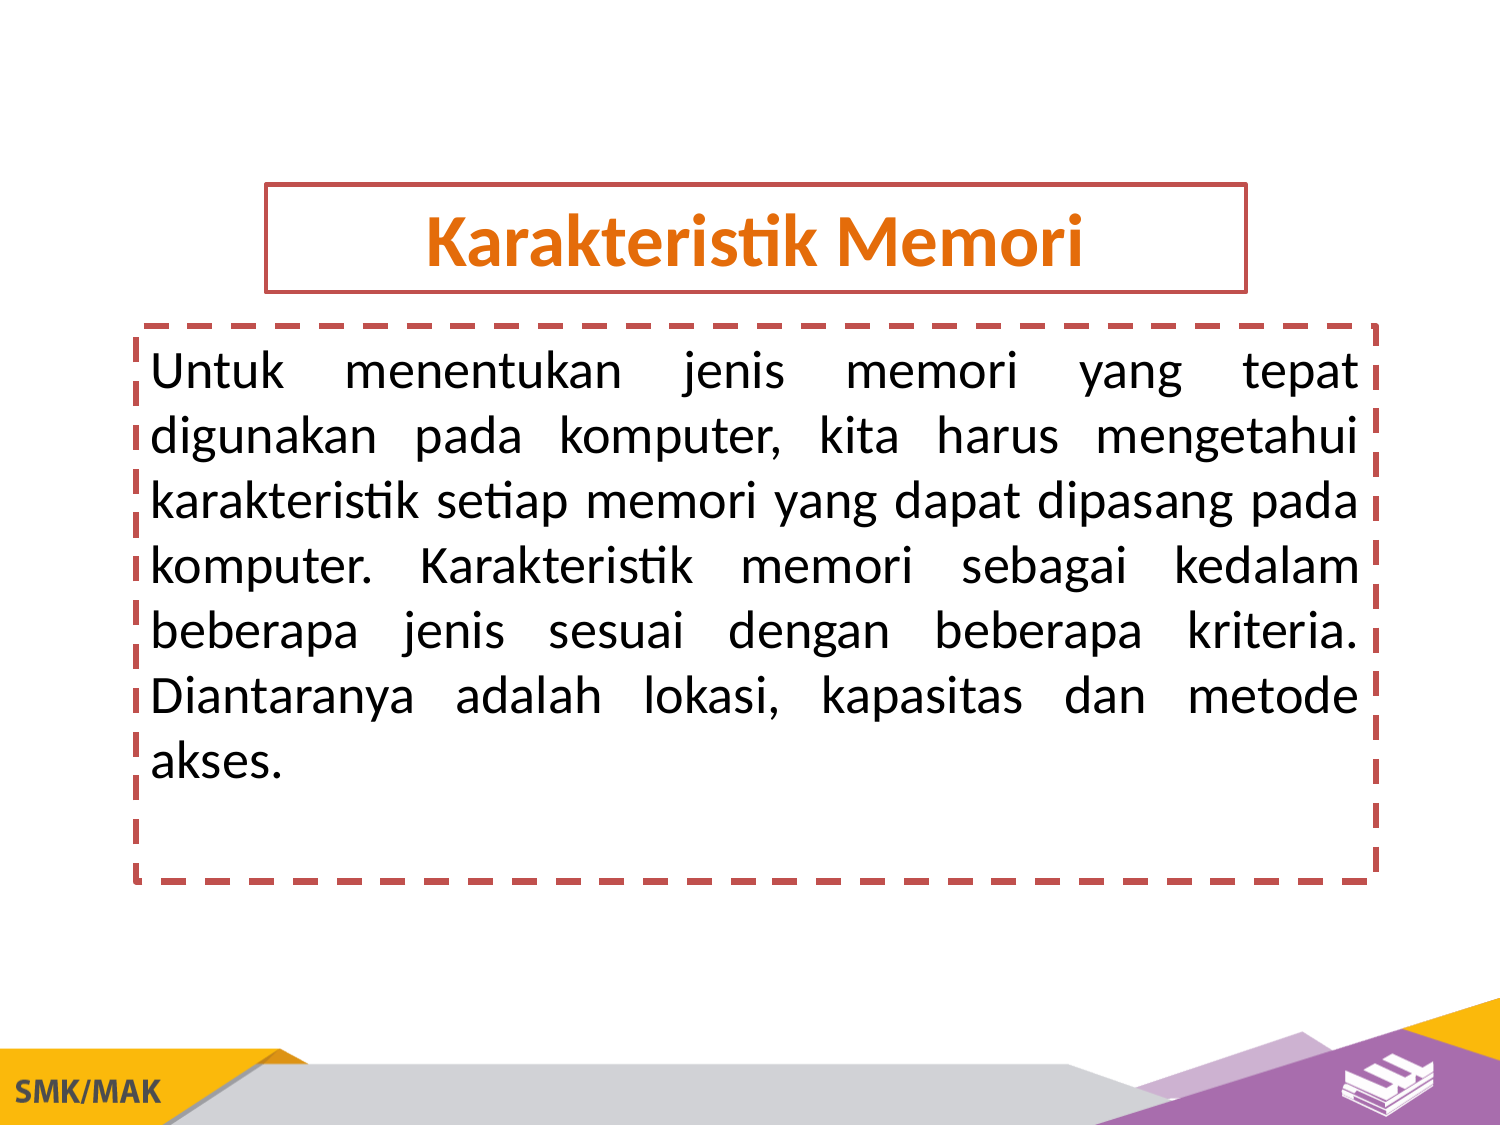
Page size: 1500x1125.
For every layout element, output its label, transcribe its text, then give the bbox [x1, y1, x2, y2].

list Untuk menentukan jenis memori yang tepat digunakan pada komputer, kita harus mengetahui karakteristik setiap memori yang dapat dipasang pada komputer. Karakteristik memori sebagai kedalam beberapa jenis sesuai dengan beberapa kriteria. Diantaranya adalah lokasi, kapasitas dan metode akses. [134, 324, 1378, 883]
picture [0, 998, 1500, 1125]
text_box Karakteristik Memori [264, 182, 1248, 294]
